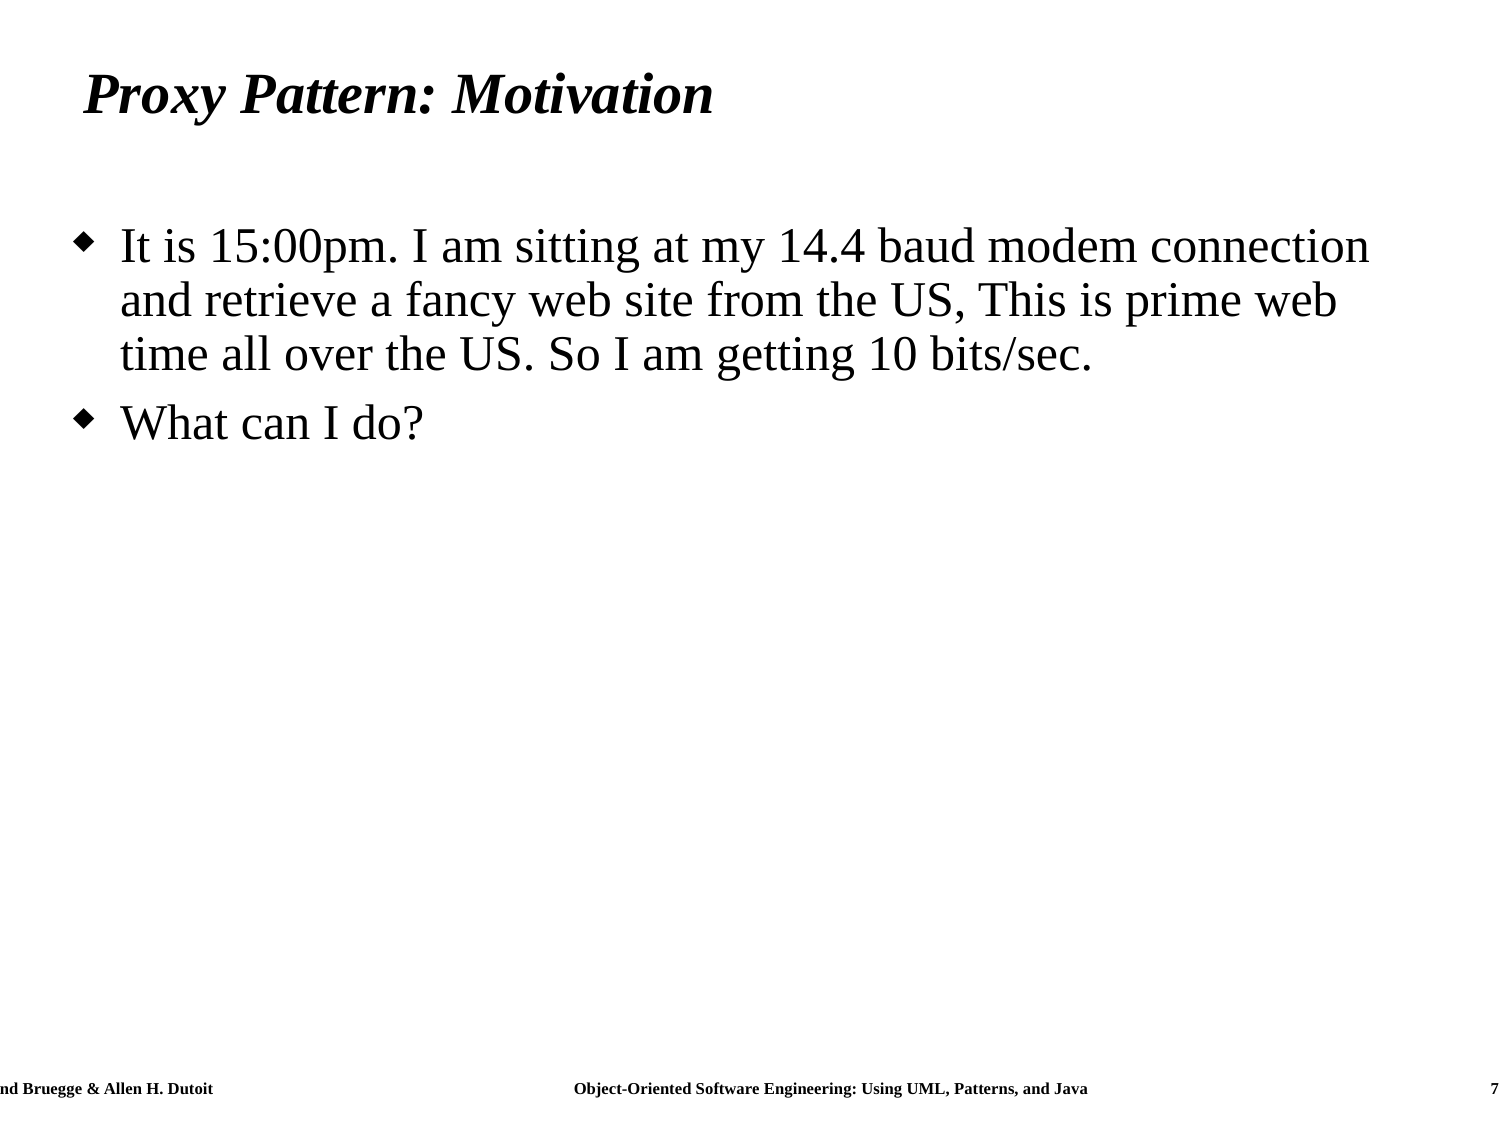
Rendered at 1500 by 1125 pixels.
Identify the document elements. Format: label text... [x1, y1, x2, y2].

title Proxy Pattern: Motivation [68, 36, 1407, 153]
list It is 15:00pm. I am sitting at my 14.4 baud modem connection and retrieve a fancy web site from the US, This is prime web time all over the US. So I am getting 10 bits/sec. What can I do? [58, 212, 1413, 1020]
